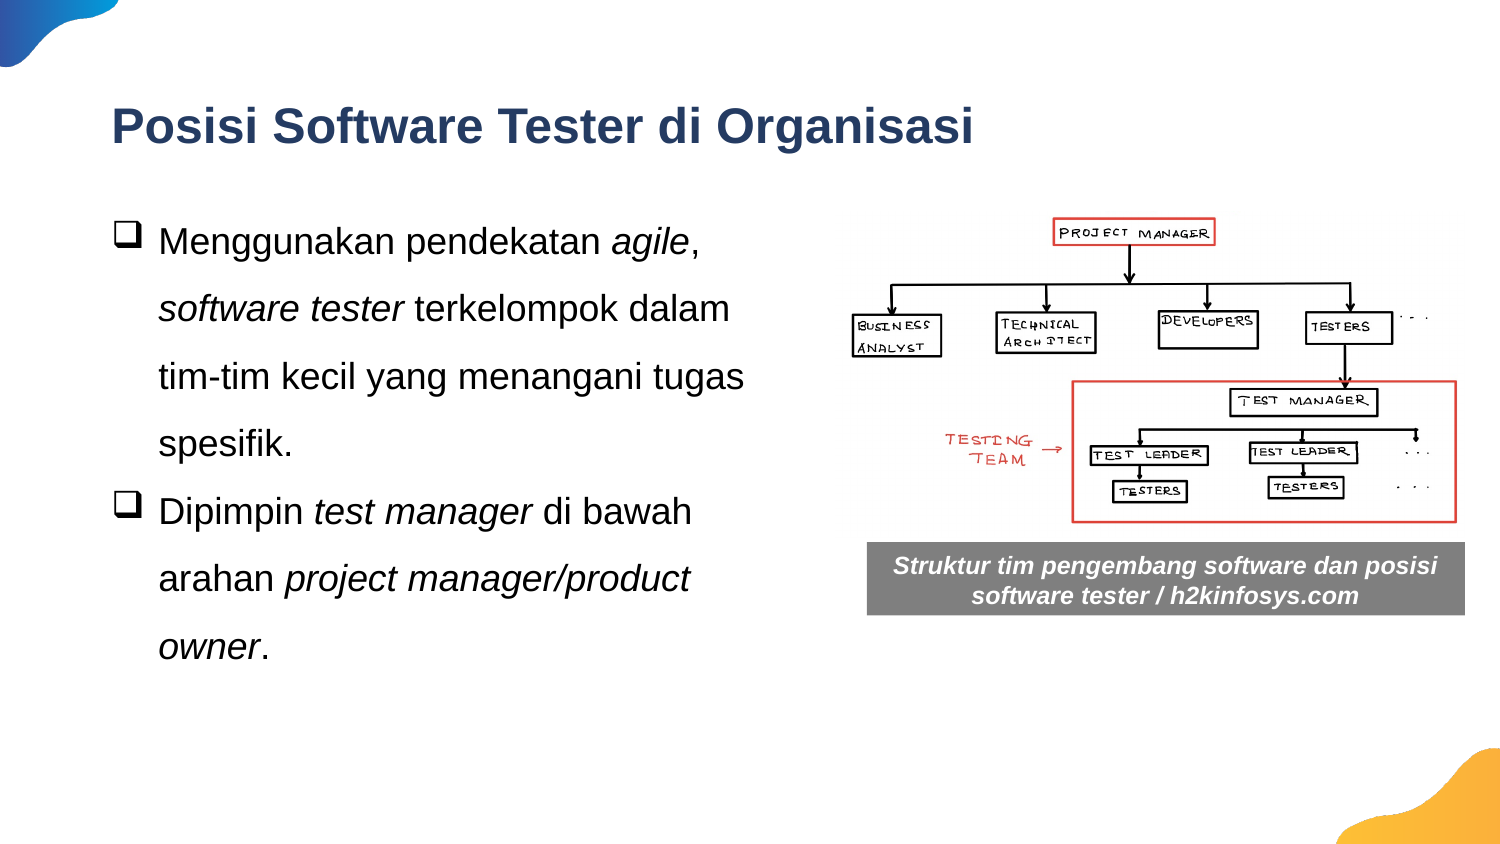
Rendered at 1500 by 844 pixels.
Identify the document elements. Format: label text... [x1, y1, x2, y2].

text_box Menggunakan pendekatan agile, software tester terkelompok dalam tim-tim kecil yang menangani tugas spesifik. Dipimpin test manager di bawah arahan project manager/product owner. [96, 186, 801, 742]
text_box Posisi Software Tester di Organisasi [96, 56, 1071, 162]
text_box Struktur tim pengembang software dan posisi software tester / h2kinfosys.com [866, 546, 1465, 616]
picture [1334, 740, 1500, 844]
picture [835, 211, 1466, 539]
picture [0, 0, 120, 73]
